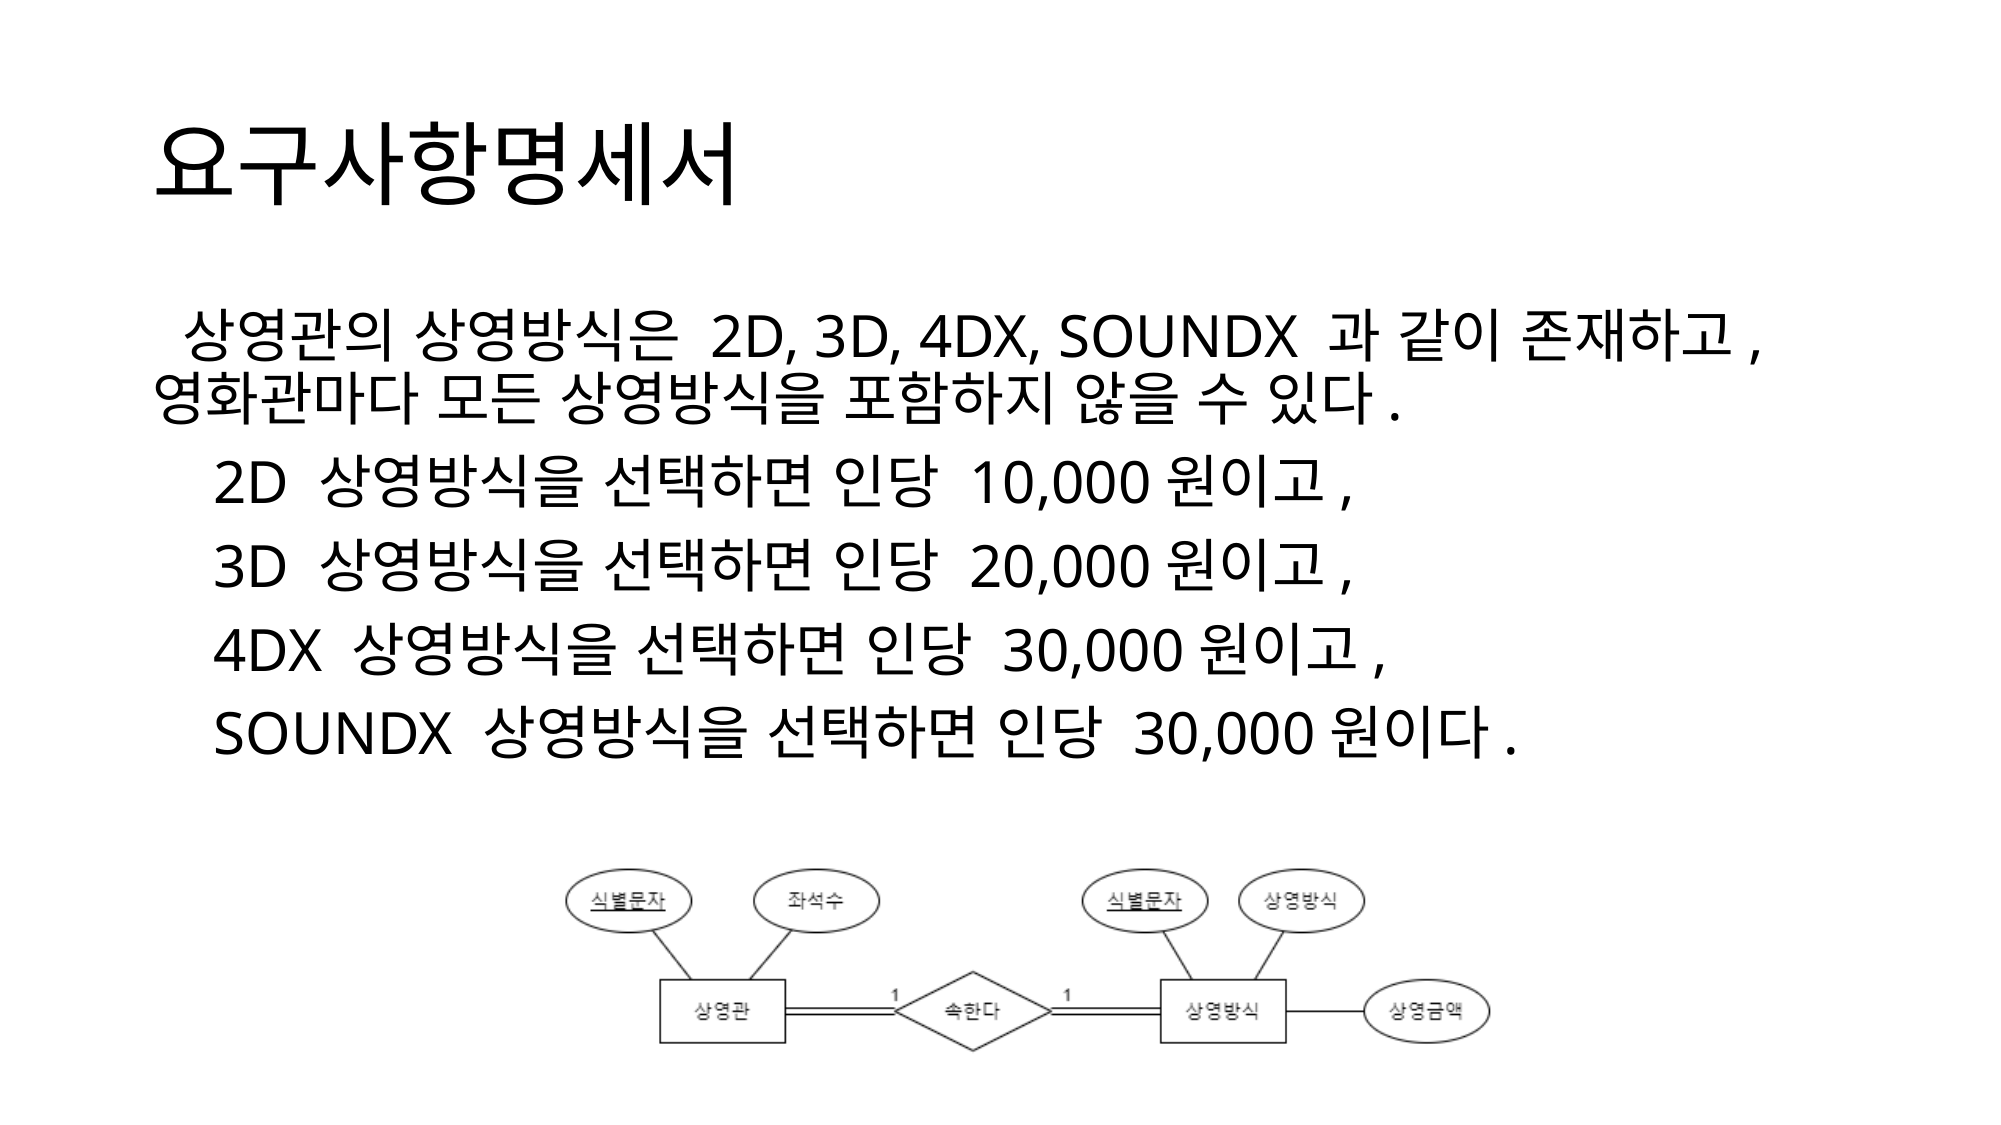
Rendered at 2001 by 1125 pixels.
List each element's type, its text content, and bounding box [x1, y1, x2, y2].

list 상영관의 상영방식은 2D, 3D, 4DX, SOUNDX 과 같이 존재하고, 영화관마다 모든 상영방식을 포함하지 않을 수 있다. 2D 상영방식을 선택하면 인당 10,000원이고, 3D 상영방식을 선택하면 인당 20,000원이고, 4DX 상영방식을 선택하면 인당 30,000원이고, SOUNDX 상영방식을 선택하면 인당 30,000원이다. [137, 299, 1863, 1014]
picture [547, 850, 1503, 1066]
title 요구사항명세서 [137, 59, 1863, 278]
